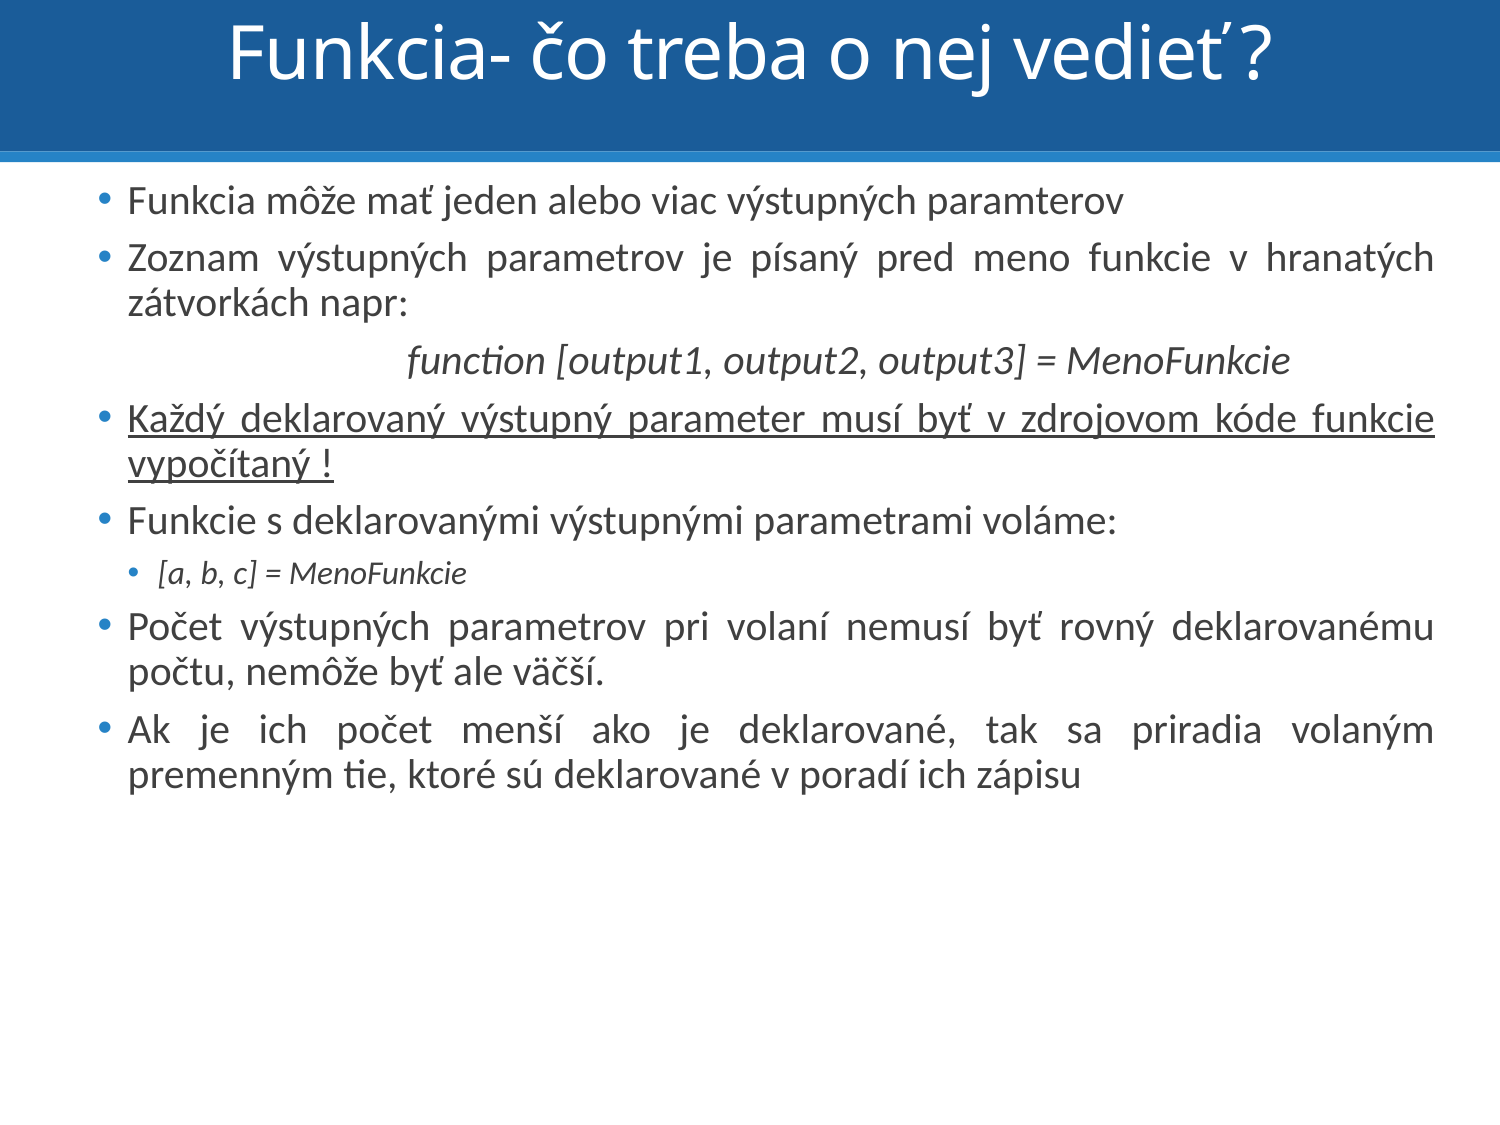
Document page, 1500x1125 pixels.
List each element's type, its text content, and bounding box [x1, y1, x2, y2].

title Funkcia- čo treba o nej vedieť ? [83, 10, 1417, 157]
list Funkcia môže mať jeden alebo viac výstupných paramterov Zoznam výstupných parametrov je písaný pred meno funkcie v hranatých zátvorkách napr: function [output1, output2, output3] = MenoFunkcie Každý deklarovaný výstupný parameter musí byť v zdrojovom kóde funkcie vypočítaný ! Funkcie s deklarovanými výstupnými parametrami voláme: [a, b, c] = MenoFunkcie Počet výstupných parametrov pri volaní nemusí byť rovný deklarovanému počtu, nemôže byť ale väčší. Ak je ich počet menší ako je deklarované, tak sa priradia volaným premenným tie, ktoré sú deklarované v poradí ich zápisu [64, 170, 1436, 1023]
